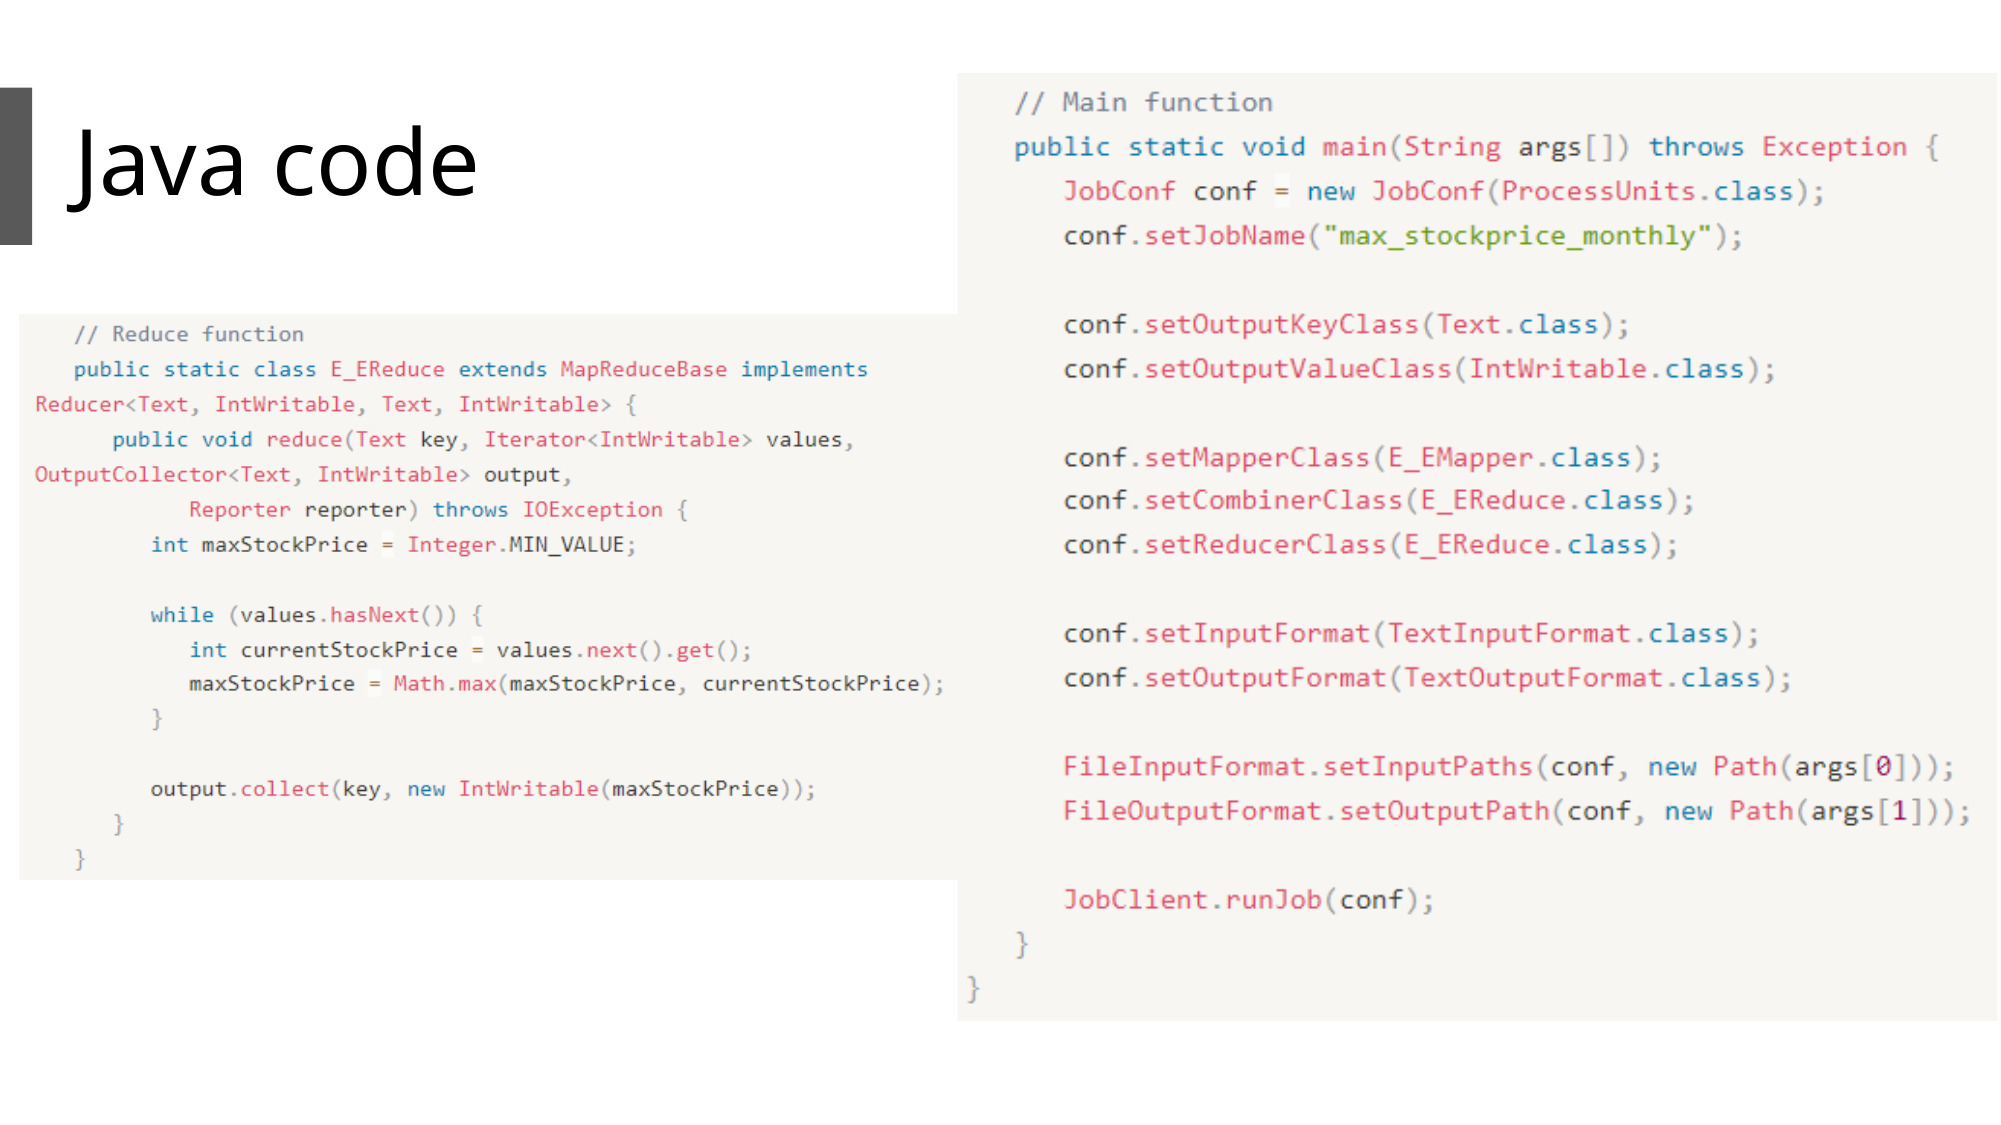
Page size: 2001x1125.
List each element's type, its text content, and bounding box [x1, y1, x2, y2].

title Java code [59, 57, 1589, 275]
text_box [0, 86, 33, 246]
picture [19, 73, 1998, 1021]
